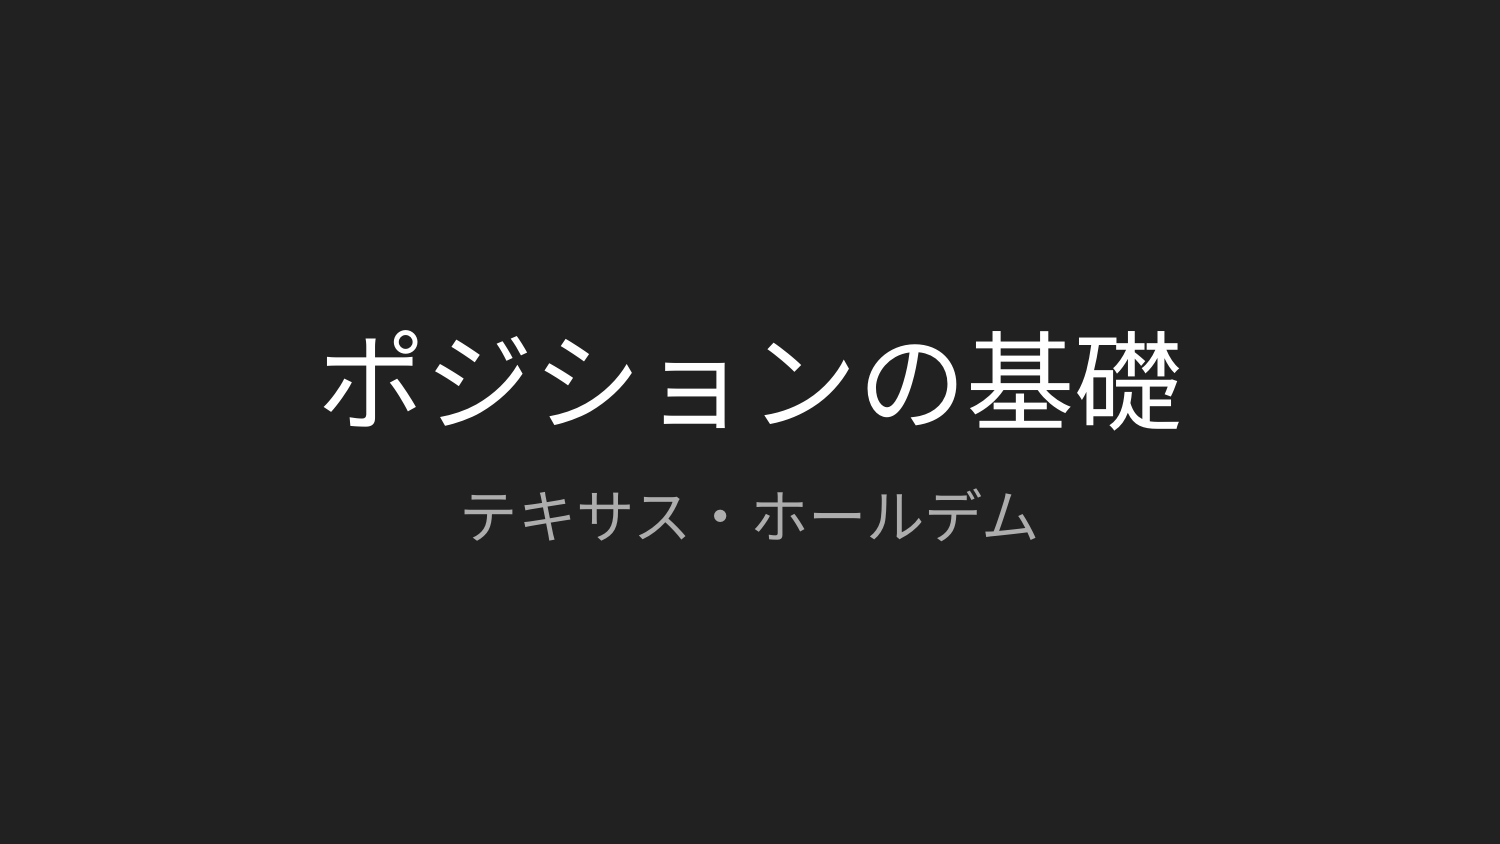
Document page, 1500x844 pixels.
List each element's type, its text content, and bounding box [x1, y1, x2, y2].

title ポジションの基礎 [51, 122, 1449, 459]
subtitle テキサス・ホールデム [51, 464, 1449, 595]
